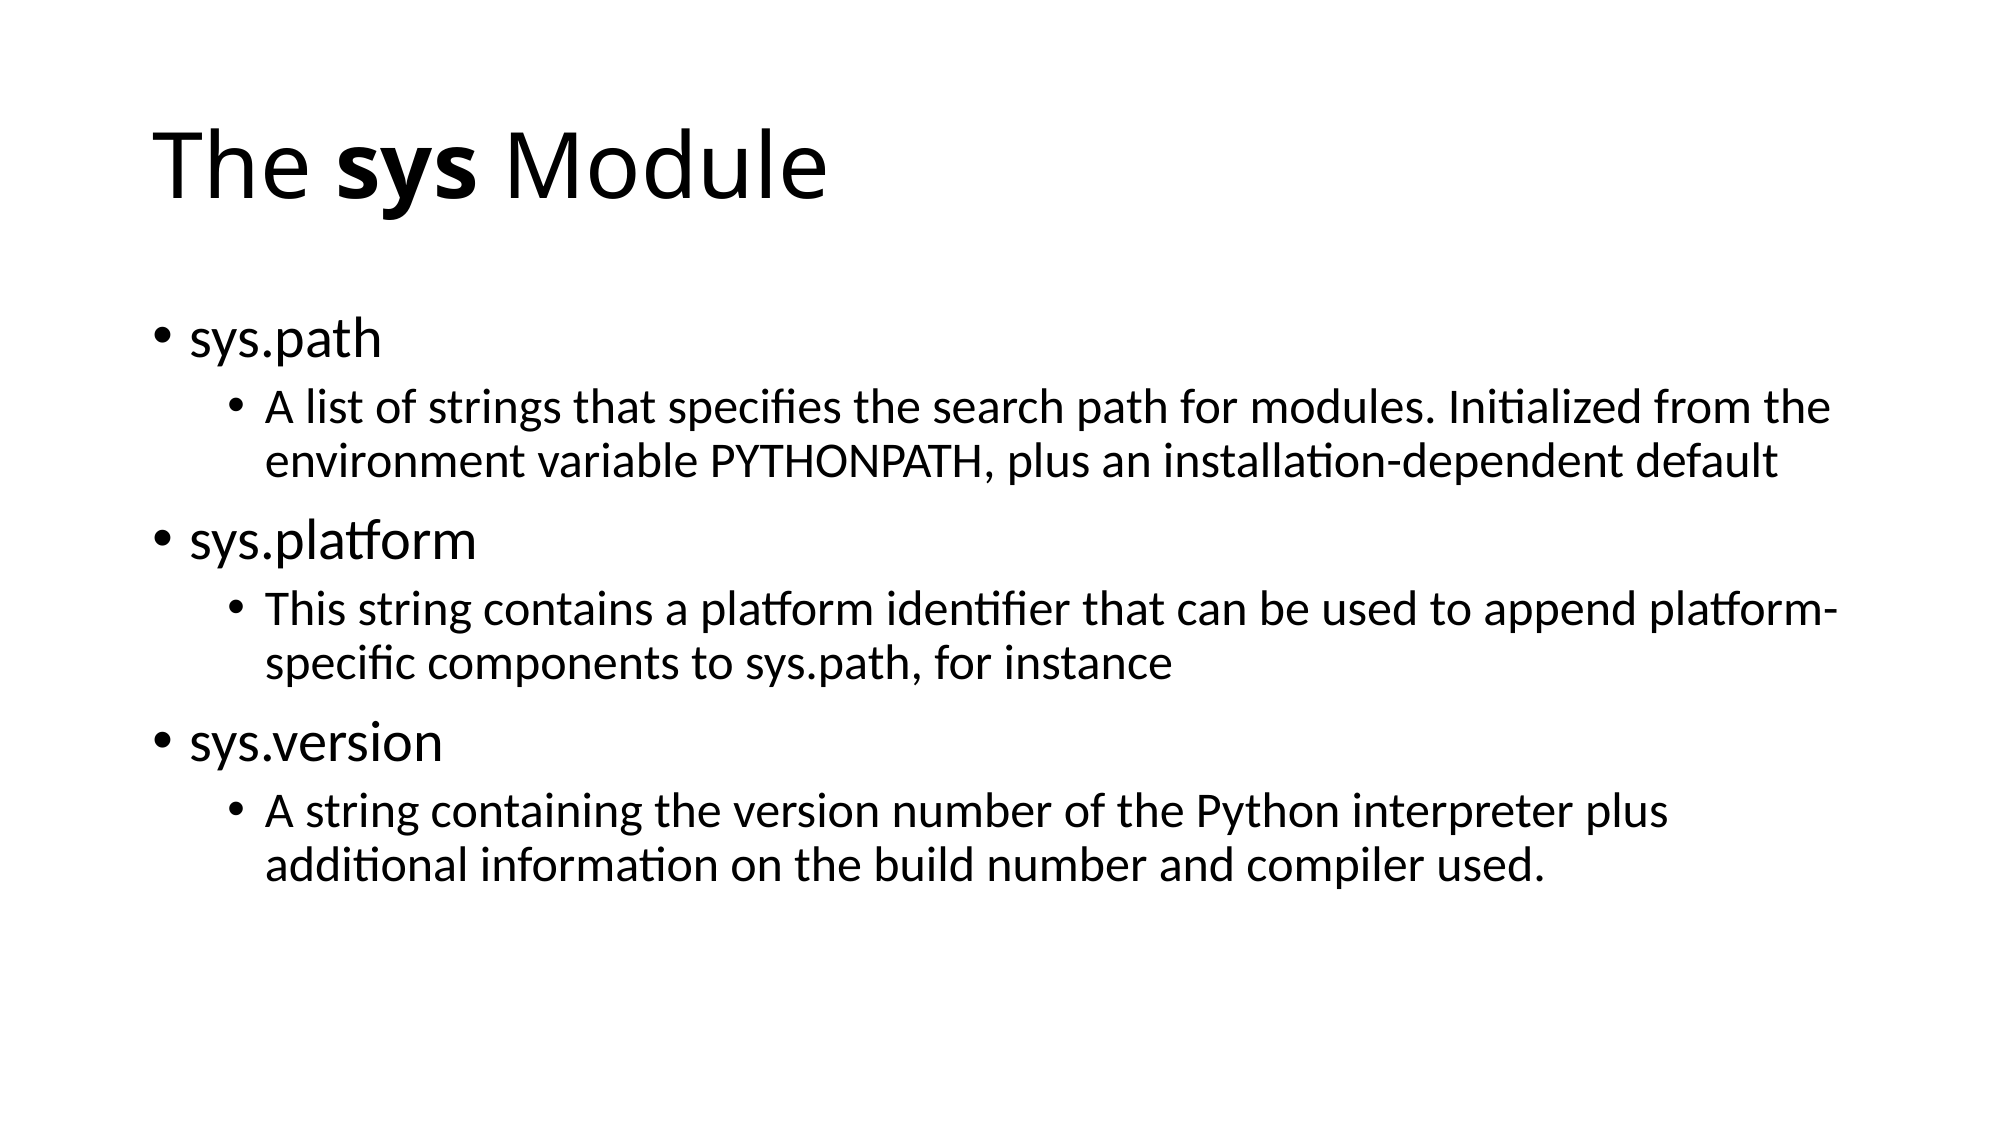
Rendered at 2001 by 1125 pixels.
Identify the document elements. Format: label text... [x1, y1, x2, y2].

title The sys Module [137, 59, 1863, 278]
list sys.path A list of strings that specifies the search path for modules. Initialized from the environment variable PYTHONPATH, plus an installation-dependent default sys.platform This string contains a platform identifier that can be used to append platform-specific components to sys.path, for instance sys.version A string containing the version number of the Python interpreter plus additional information on the build number and compiler used. [137, 299, 1863, 1014]
